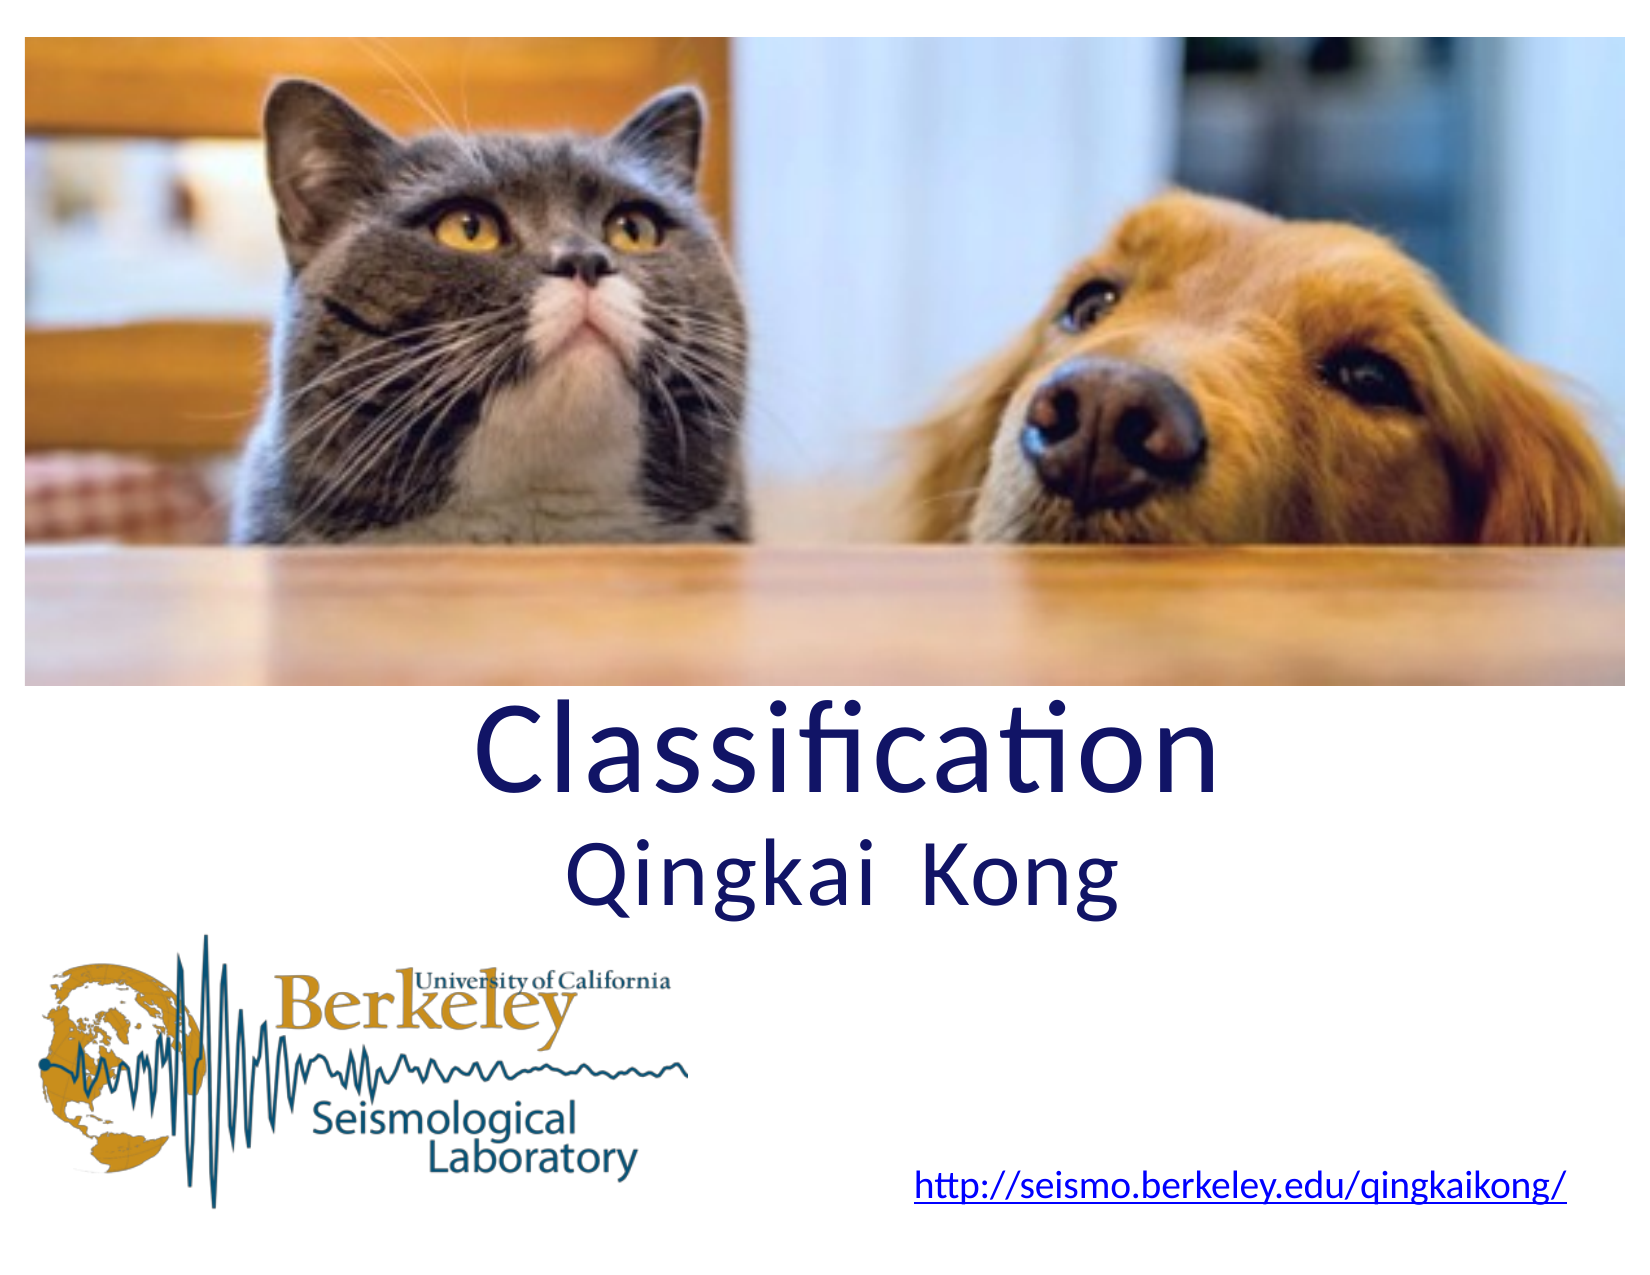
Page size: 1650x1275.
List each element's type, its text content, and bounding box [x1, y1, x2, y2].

text_box [24, 922, 688, 1219]
text_box Classification Qingkai Kong [462, 686, 1234, 925]
text_box http://seismo.berkeley.edu/qingkaikong/ [911, 1157, 1583, 1207]
text_box [24, 37, 1625, 686]
